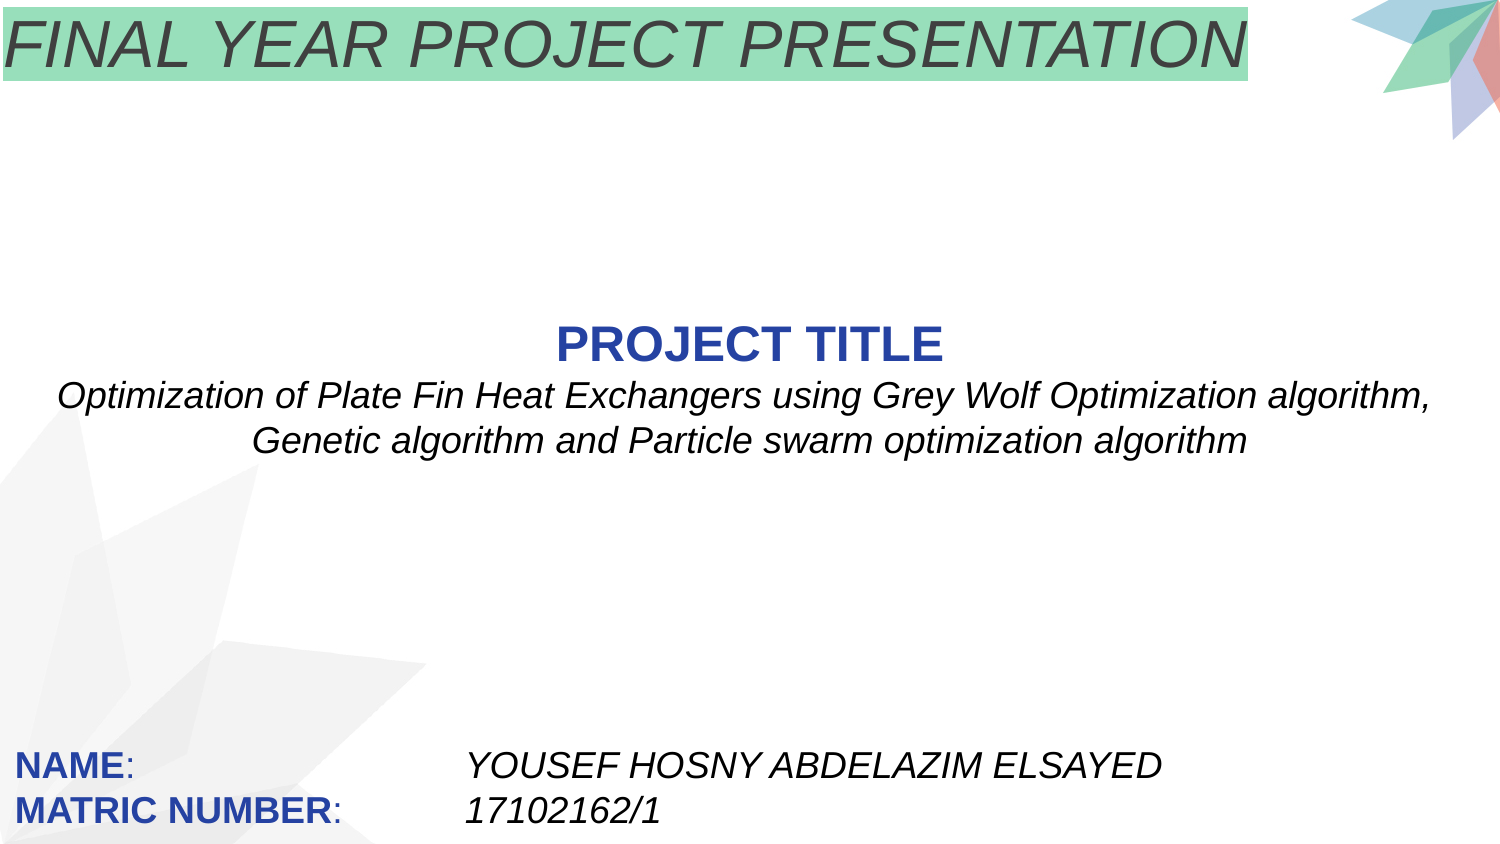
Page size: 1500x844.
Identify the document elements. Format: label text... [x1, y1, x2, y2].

picture [0, 0, 1500, 844]
text_box PROJECT TITLE Optimization of Plate Fin Heat Exchangers using Grey Wolf Optimization algorithm, Genetic algorithm and Particle swarm optimization algorithm [23, 303, 1477, 469]
text_box NAME: YOUSEF HOSNY ABDELAZIM ELSAYED MATRIC NUMBER: 17102162/1 [0, 733, 1453, 839]
list FINAL YEAR PROJECT PRESENTATION [0, 0, 1376, 88]
